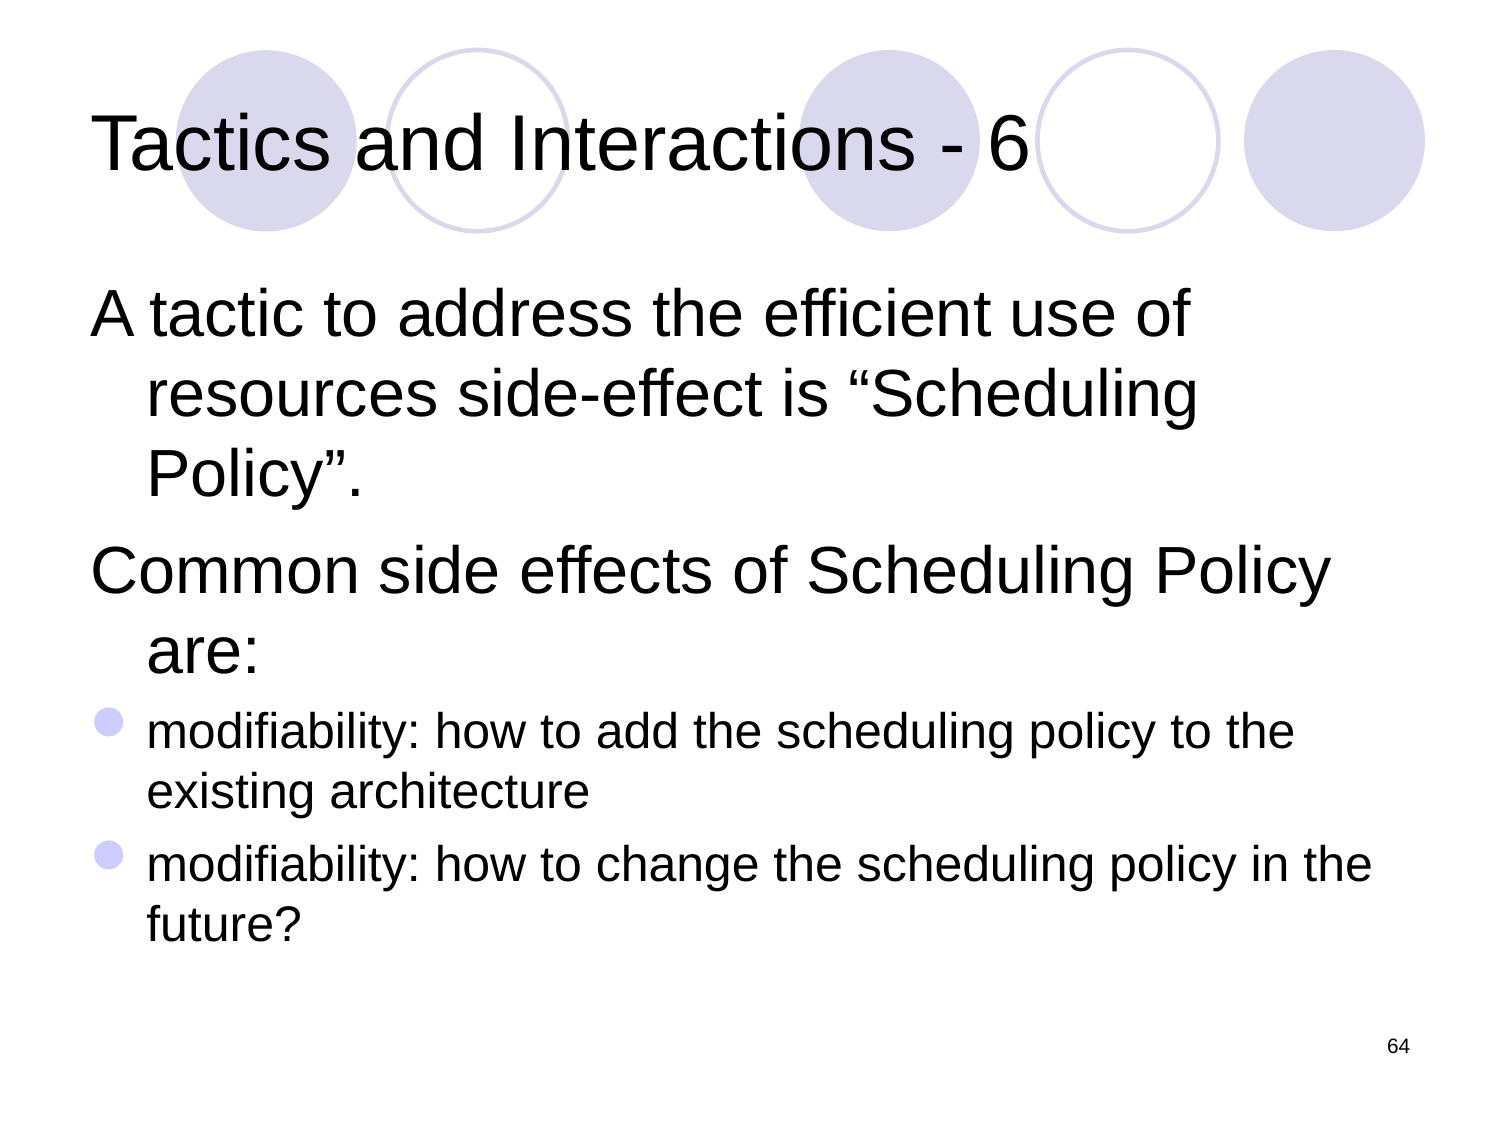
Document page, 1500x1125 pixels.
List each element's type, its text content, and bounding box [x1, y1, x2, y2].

slide_number 64 [1074, 1025, 1425, 1100]
title Tactics and Interactions - 6 [75, 45, 1425, 233]
list A tactic to address the efficient use of resources side-effect is “Scheduling Policy”. Common side effects of Scheduling Policy are: modifiability: how to add the scheduling policy to the existing architecture modifiability: how to change the scheduling policy in the future? [75, 262, 1425, 1006]
